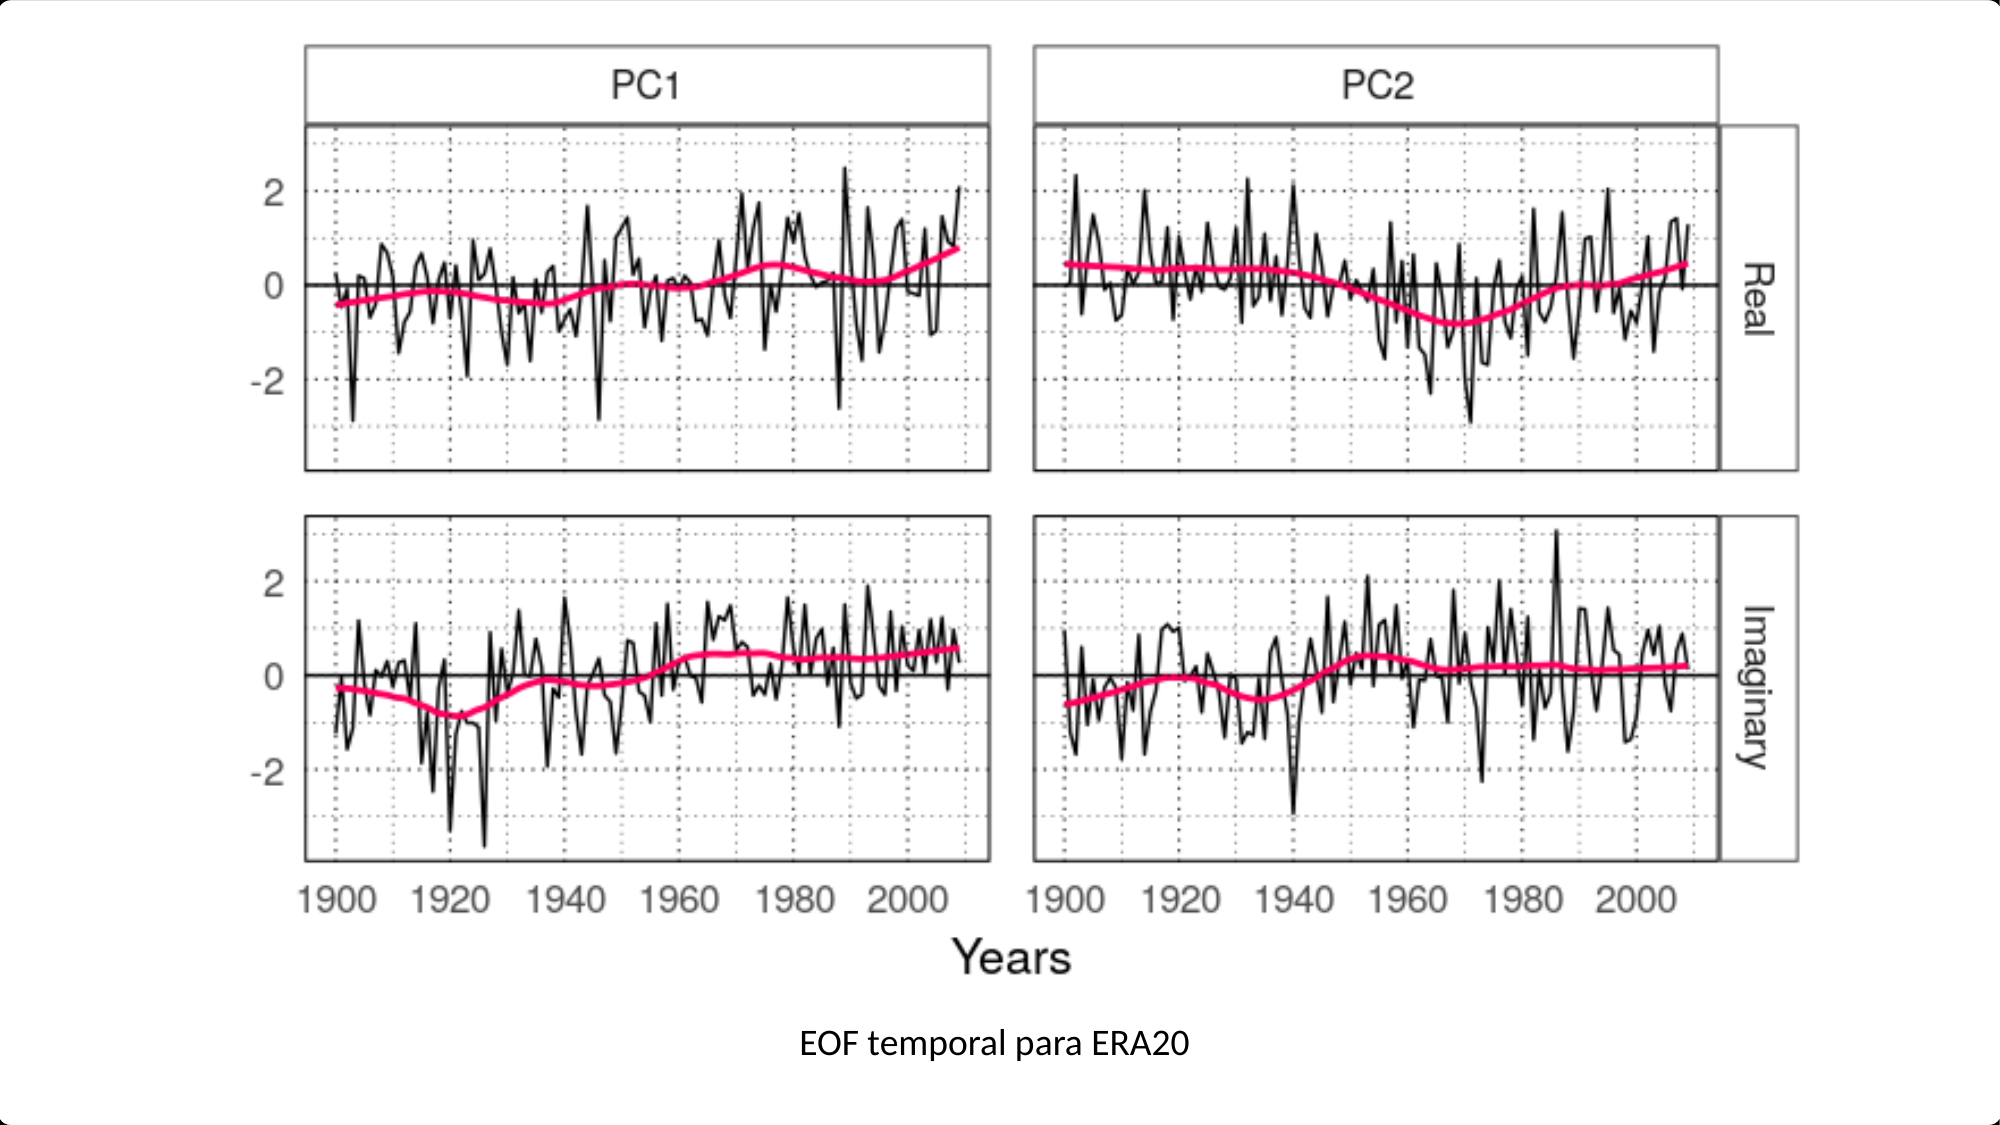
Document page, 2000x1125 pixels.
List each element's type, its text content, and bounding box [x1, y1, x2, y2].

picture [164, 20, 1825, 1011]
text_box EOF temporal para ERA20 [29, 1010, 1961, 1094]
